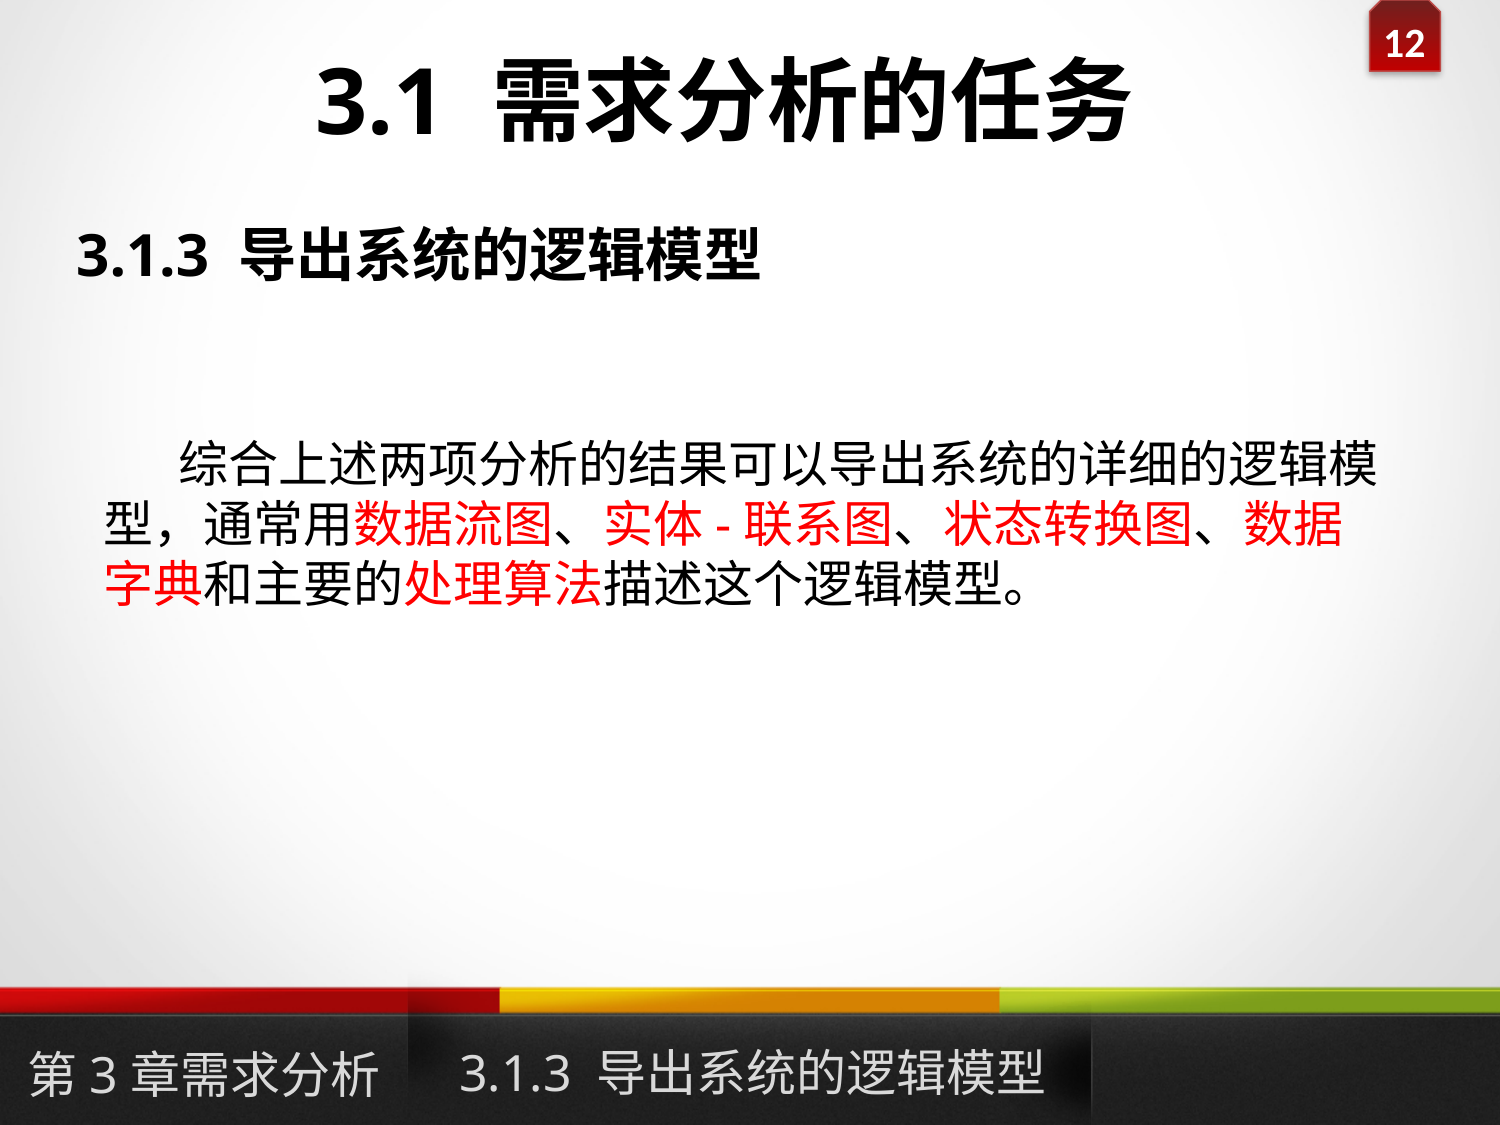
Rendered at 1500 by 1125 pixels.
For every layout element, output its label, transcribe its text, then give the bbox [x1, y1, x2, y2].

title 3.1 需求分析的任务 [49, 3, 1400, 192]
picture [0, 0, 1500, 1125]
text_box 第3章需求分析 [0, 1034, 431, 1113]
text_box 综合上述两项分析的结果可以导出系统的详细的逻辑模型，通常用数据流图、实体-联系图、状态转换图、数据字典和主要的处理算法描述这个逻辑模型。 [86, 423, 1402, 621]
text_box 3.1.3 导出系统的逻辑模型 [419, 1032, 1087, 1111]
text_box 3.1.3 导出系统的逻辑模型 [59, 209, 885, 298]
